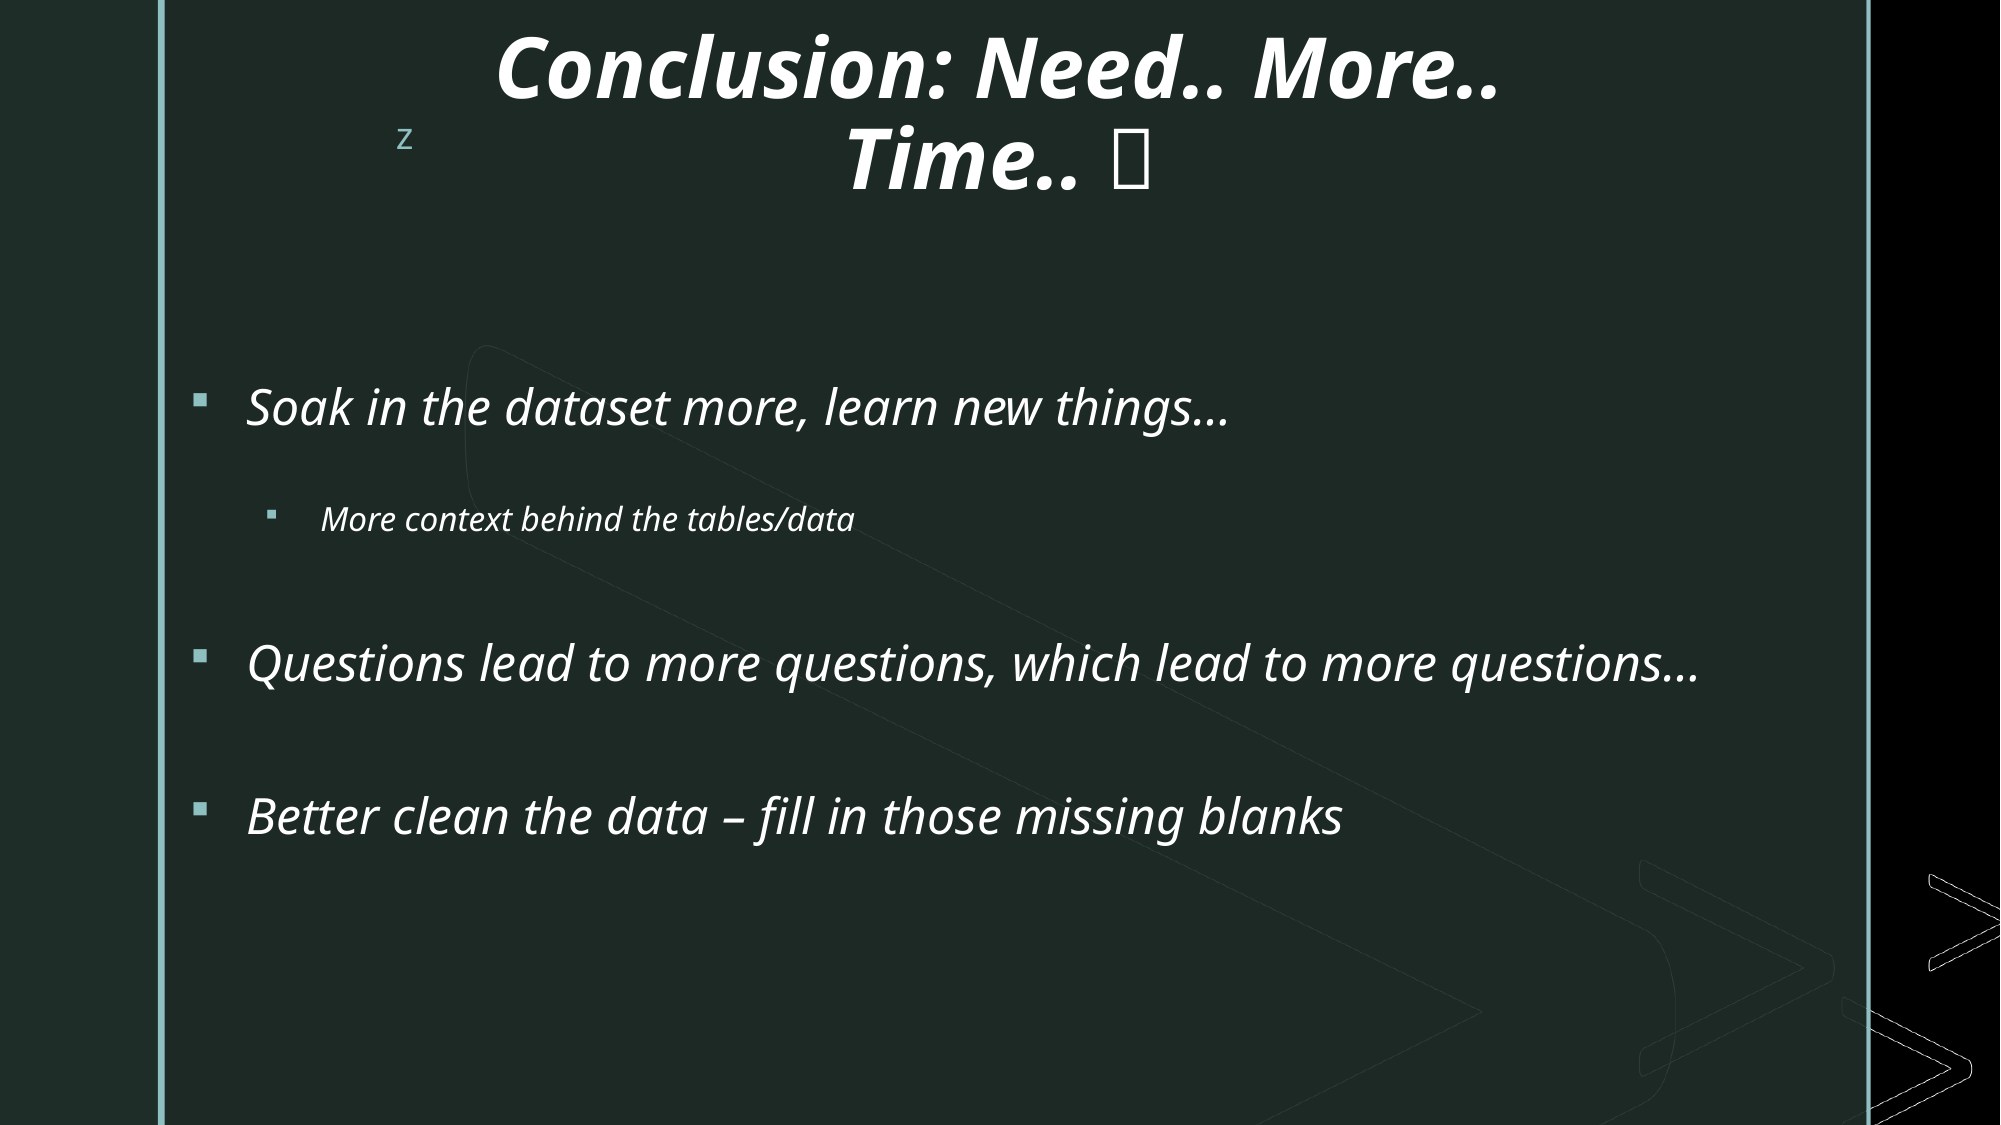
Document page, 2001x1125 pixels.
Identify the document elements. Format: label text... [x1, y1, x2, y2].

list Soak in the dataset more, learn new things… More context behind the tables/data Questions lead to more questions, which lead to more questions… Better clean the data – fill in those missing blanks [174, 307, 1825, 942]
picture [1871, 0, 2000, 1125]
title Conclusion: Need.. More.. Time..  [388, 17, 1612, 216]
